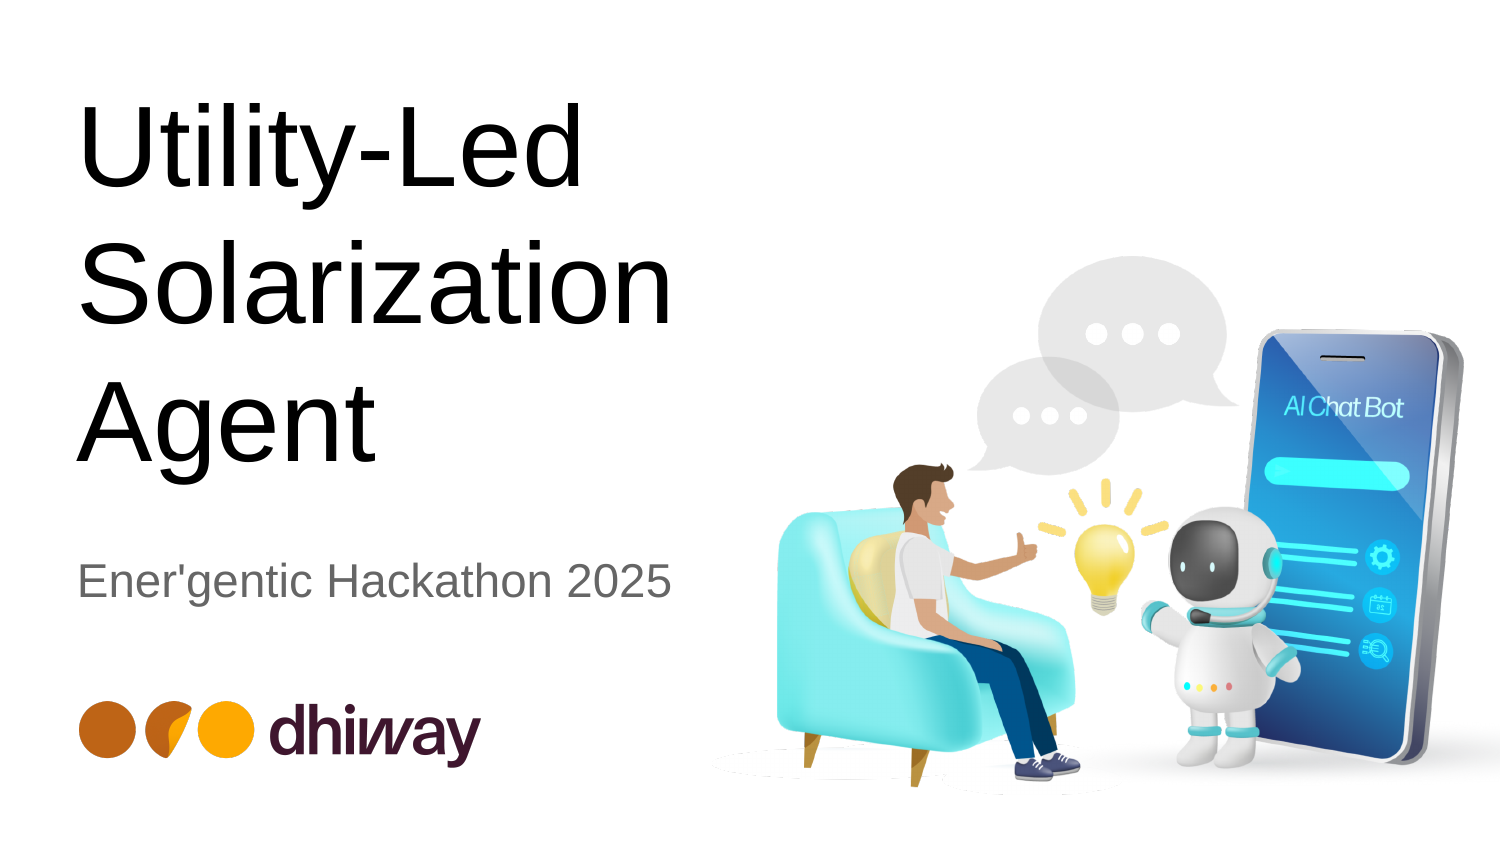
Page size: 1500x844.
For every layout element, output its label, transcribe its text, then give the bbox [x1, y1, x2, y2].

picture [712, 256, 1500, 795]
subtitle Ener'gentic Hackathon 2025 [61, 535, 707, 666]
title Utility-Led Solarization Agent [61, 33, 776, 500]
picture [78, 701, 482, 769]
